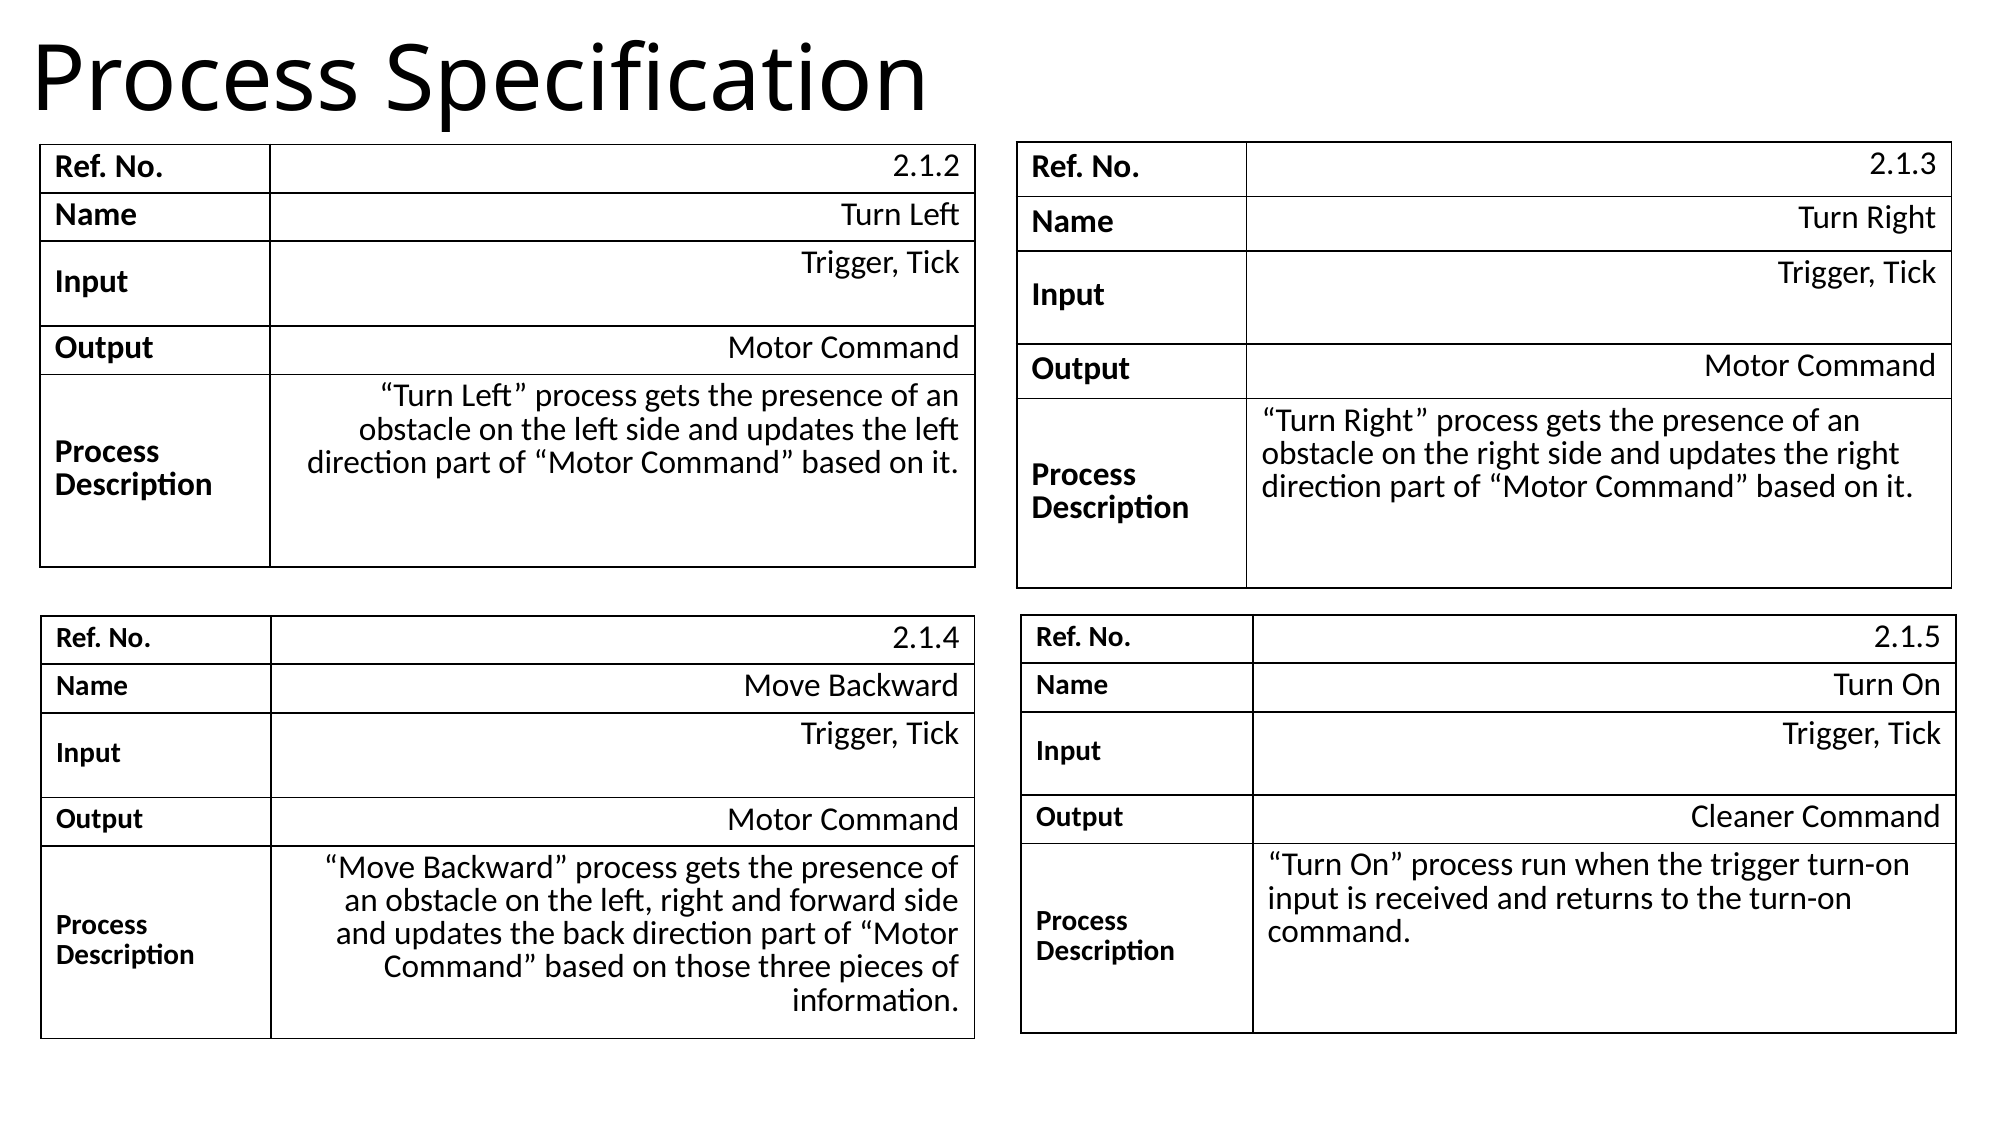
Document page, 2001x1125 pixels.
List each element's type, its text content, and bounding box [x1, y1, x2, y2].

table_cell Motor Command [1247, 345, 1951, 398]
table_cell Name [41, 194, 269, 240]
table_cell Trigger, Tick [271, 242, 974, 325]
table_cell Turn Left [271, 194, 974, 240]
table_cell Turn Right [1247, 197, 1951, 250]
table_cell “Turn Right” process gets the presence of an obstacle on the right side and updates the right direction part of “Motor Command” based on it. [1247, 399, 1951, 587]
table_cell Move Backward [272, 665, 974, 712]
table_cell “Move Backward” process gets the presence of an obstacle on the left, right and forward side and updates the back direction part of “Motor Command” based on those three pieces of information. [272, 847, 974, 1038]
table_cell Process Description [1022, 844, 1252, 1032]
table_header 2.1.3 [1247, 143, 1951, 196]
table_cell Name [1018, 197, 1246, 250]
table_cell Output [42, 798, 270, 845]
table_cell Input [1018, 252, 1246, 343]
table_cell Trigger, Tick [1247, 252, 1951, 343]
table_header Ref. No. [1018, 143, 1246, 196]
table_header Ref. No. [1022, 616, 1252, 662]
table_cell Input [42, 714, 270, 797]
table_cell Cleaner Command [1254, 796, 1955, 843]
table_cell Motor Command [271, 327, 974, 374]
table_cell Process Description [1018, 399, 1246, 587]
table_cell “Turn On” process run when the trigger turn-on input is received and returns to the turn-on command. [1254, 844, 1955, 1032]
table_cell Output [1022, 796, 1252, 843]
table_cell “Turn Left” process gets the presence of an obstacle on the left side and updates the left direction part of “Motor Command” based on it. [271, 375, 974, 566]
table_header 2.1.2 [271, 145, 974, 192]
table_cell Motor Command [272, 798, 974, 845]
table_cell Output [41, 327, 269, 374]
text_box Process Specification [22, 10, 939, 136]
table_header 2.1.5 [1254, 616, 1955, 662]
table_cell Process Description [41, 375, 269, 566]
table_cell Input [1022, 713, 1252, 794]
table_cell Name [1022, 664, 1252, 711]
table_header Ref. No. [42, 617, 270, 663]
table_cell Turn On [1254, 664, 1955, 711]
table_cell Trigger, Tick [1254, 713, 1955, 794]
table_header 2.1.4 [272, 617, 974, 663]
table_cell Trigger, Tick [272, 714, 974, 797]
table_cell Output [1018, 345, 1246, 398]
table_cell Process Description [42, 847, 270, 1038]
table_cell Input [41, 242, 269, 325]
table_header Ref. No. [41, 145, 269, 192]
table_cell Name [42, 665, 270, 712]
